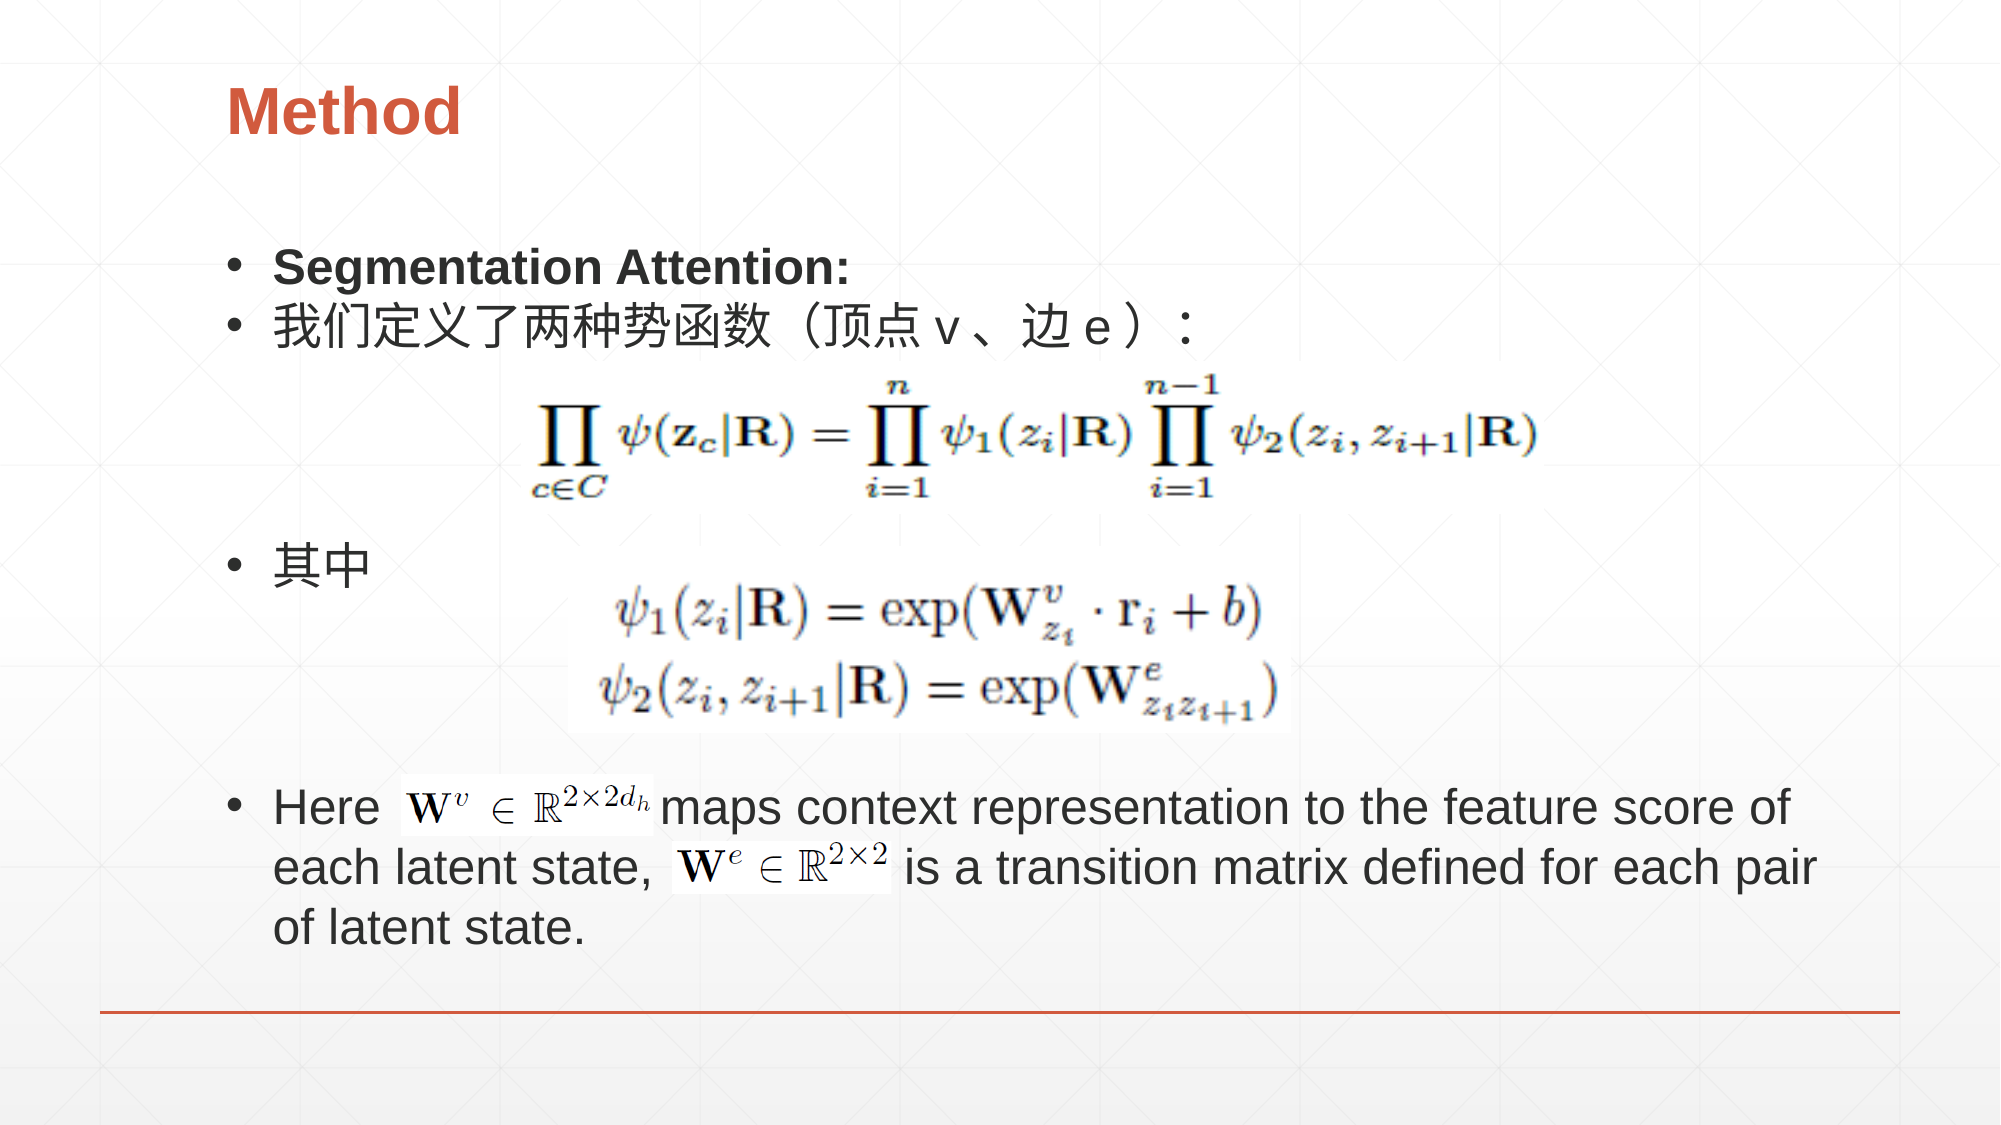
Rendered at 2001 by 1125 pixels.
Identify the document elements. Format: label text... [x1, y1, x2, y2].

picture [671, 841, 892, 894]
picture [568, 546, 1292, 733]
picture [520, 361, 1545, 514]
title Method [211, 48, 1787, 226]
text_box Segmentation Attention: 我们定义了两种势函数（顶点v、边e）： 其中 Here maps context representation to the feature score of each latent state, is a transition matrix defined for each pair of latent state. [211, 226, 1879, 1022]
picture [400, 774, 654, 836]
